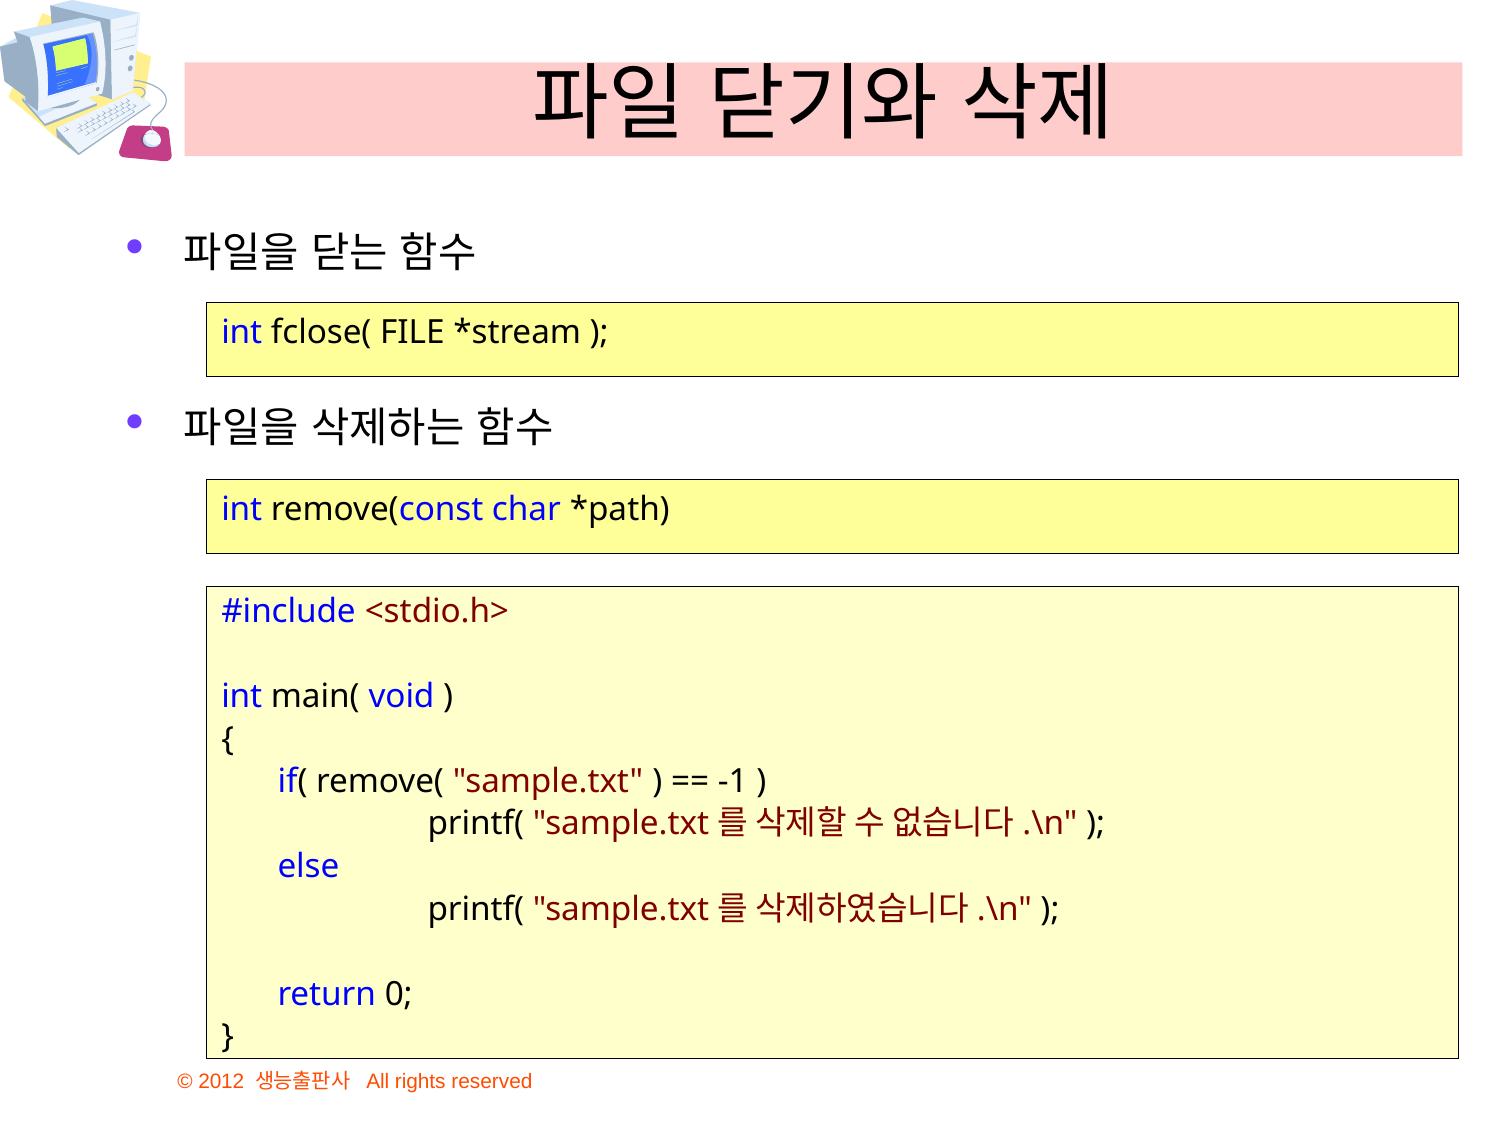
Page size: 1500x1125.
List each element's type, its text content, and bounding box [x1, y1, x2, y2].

text_box int fclose( FILE *stream ); [206, 302, 1459, 376]
title 파일 닫기와 삭제 [184, 62, 1463, 157]
text_box #include <stdio.h> int main( void ) { if( remove( "sample.txt" ) == -1 ) printf( "sample.txt를 삭제할 수 없습니다.\n" ); else printf( "sample.txt를 삭제하였습니다.\n" ); return 0; } [206, 586, 1459, 1059]
list 파일을 닫는 함수 파일을 삭제하는 함수 [112, 527, 1460, 900]
list 파일을 닫는 함수 파일을 삭제하는 함수 [112, 218, 1460, 526]
text_box int remove(const char *path) [206, 479, 1459, 554]
